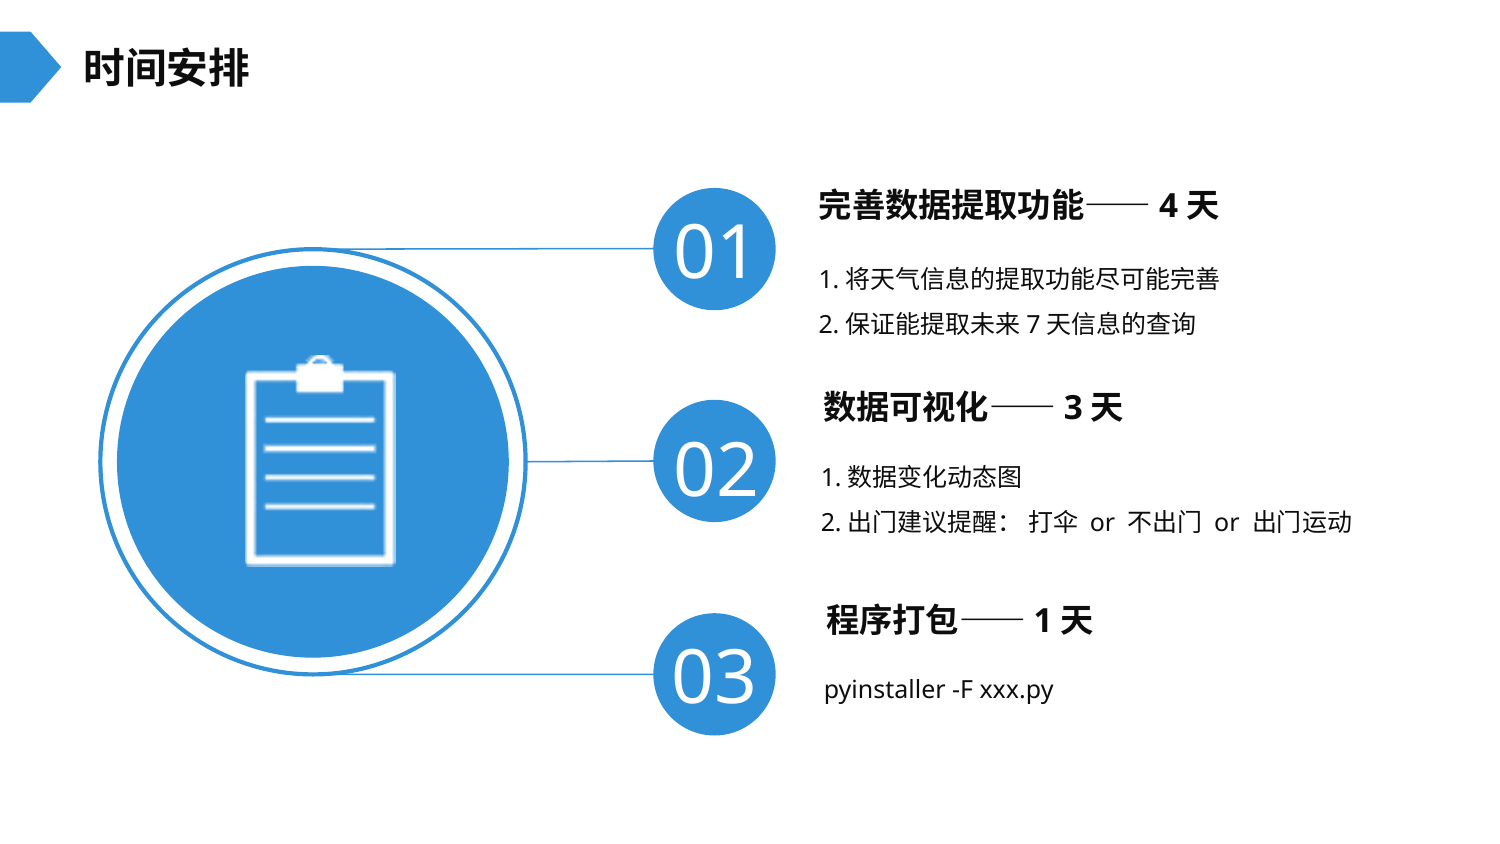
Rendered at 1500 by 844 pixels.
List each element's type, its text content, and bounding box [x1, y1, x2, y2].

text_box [655, 189, 777, 309]
text_box [98, 247, 528, 677]
text_box 1.将天气信息的提取功能尽可能完善 2.保证能提取未来7天信息的查询 [803, 241, 1386, 347]
text_box 程序打包——1天 [811, 591, 1143, 647]
text_box 完善数据提取功能——4天 [803, 177, 1263, 232]
text_box 数据可视化——3天 [808, 379, 1140, 434]
text_box [0, 29, 63, 105]
picture [245, 355, 396, 567]
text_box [655, 401, 777, 521]
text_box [655, 615, 775, 734]
text_box pyinstaller -F xxx.py [808, 651, 1391, 712]
text_box 1.数据变化动态图 2.出门建议提醒： 打伞 or 不出门 or 出门运动 [806, 439, 1388, 544]
text_box 时间安排 [68, 34, 266, 100]
